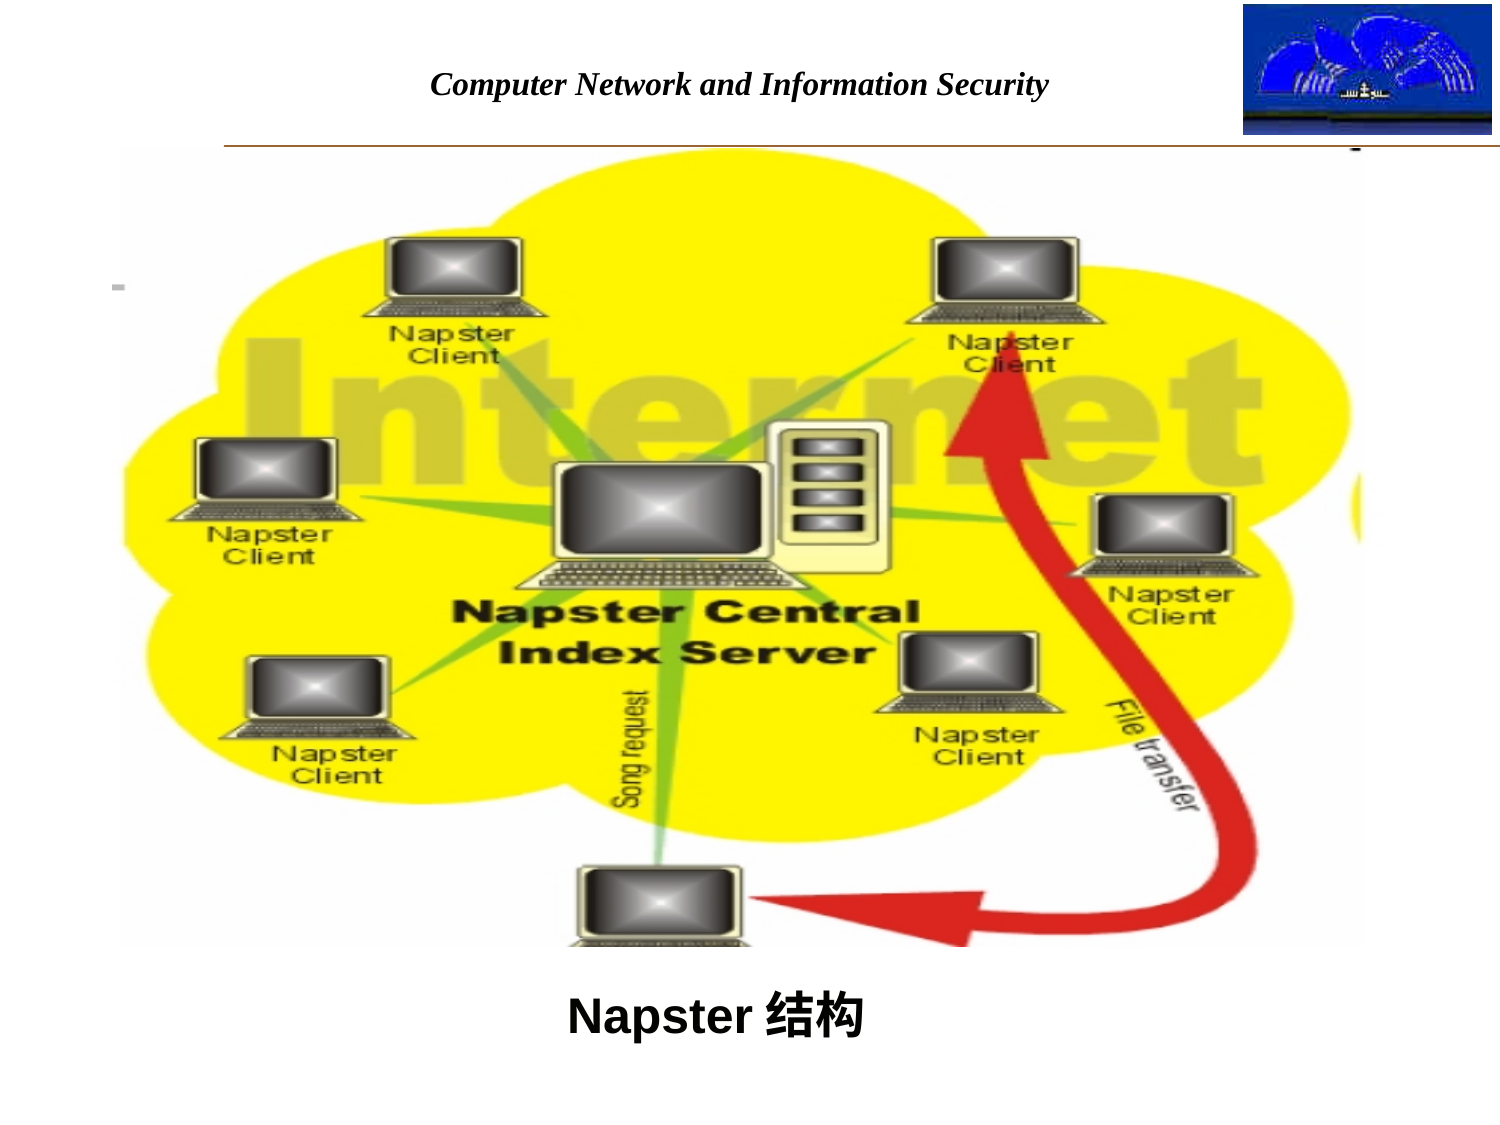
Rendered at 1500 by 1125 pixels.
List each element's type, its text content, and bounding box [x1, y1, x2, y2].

text_box Napster结构 [360, 976, 1081, 1051]
picture [111, 148, 1389, 947]
